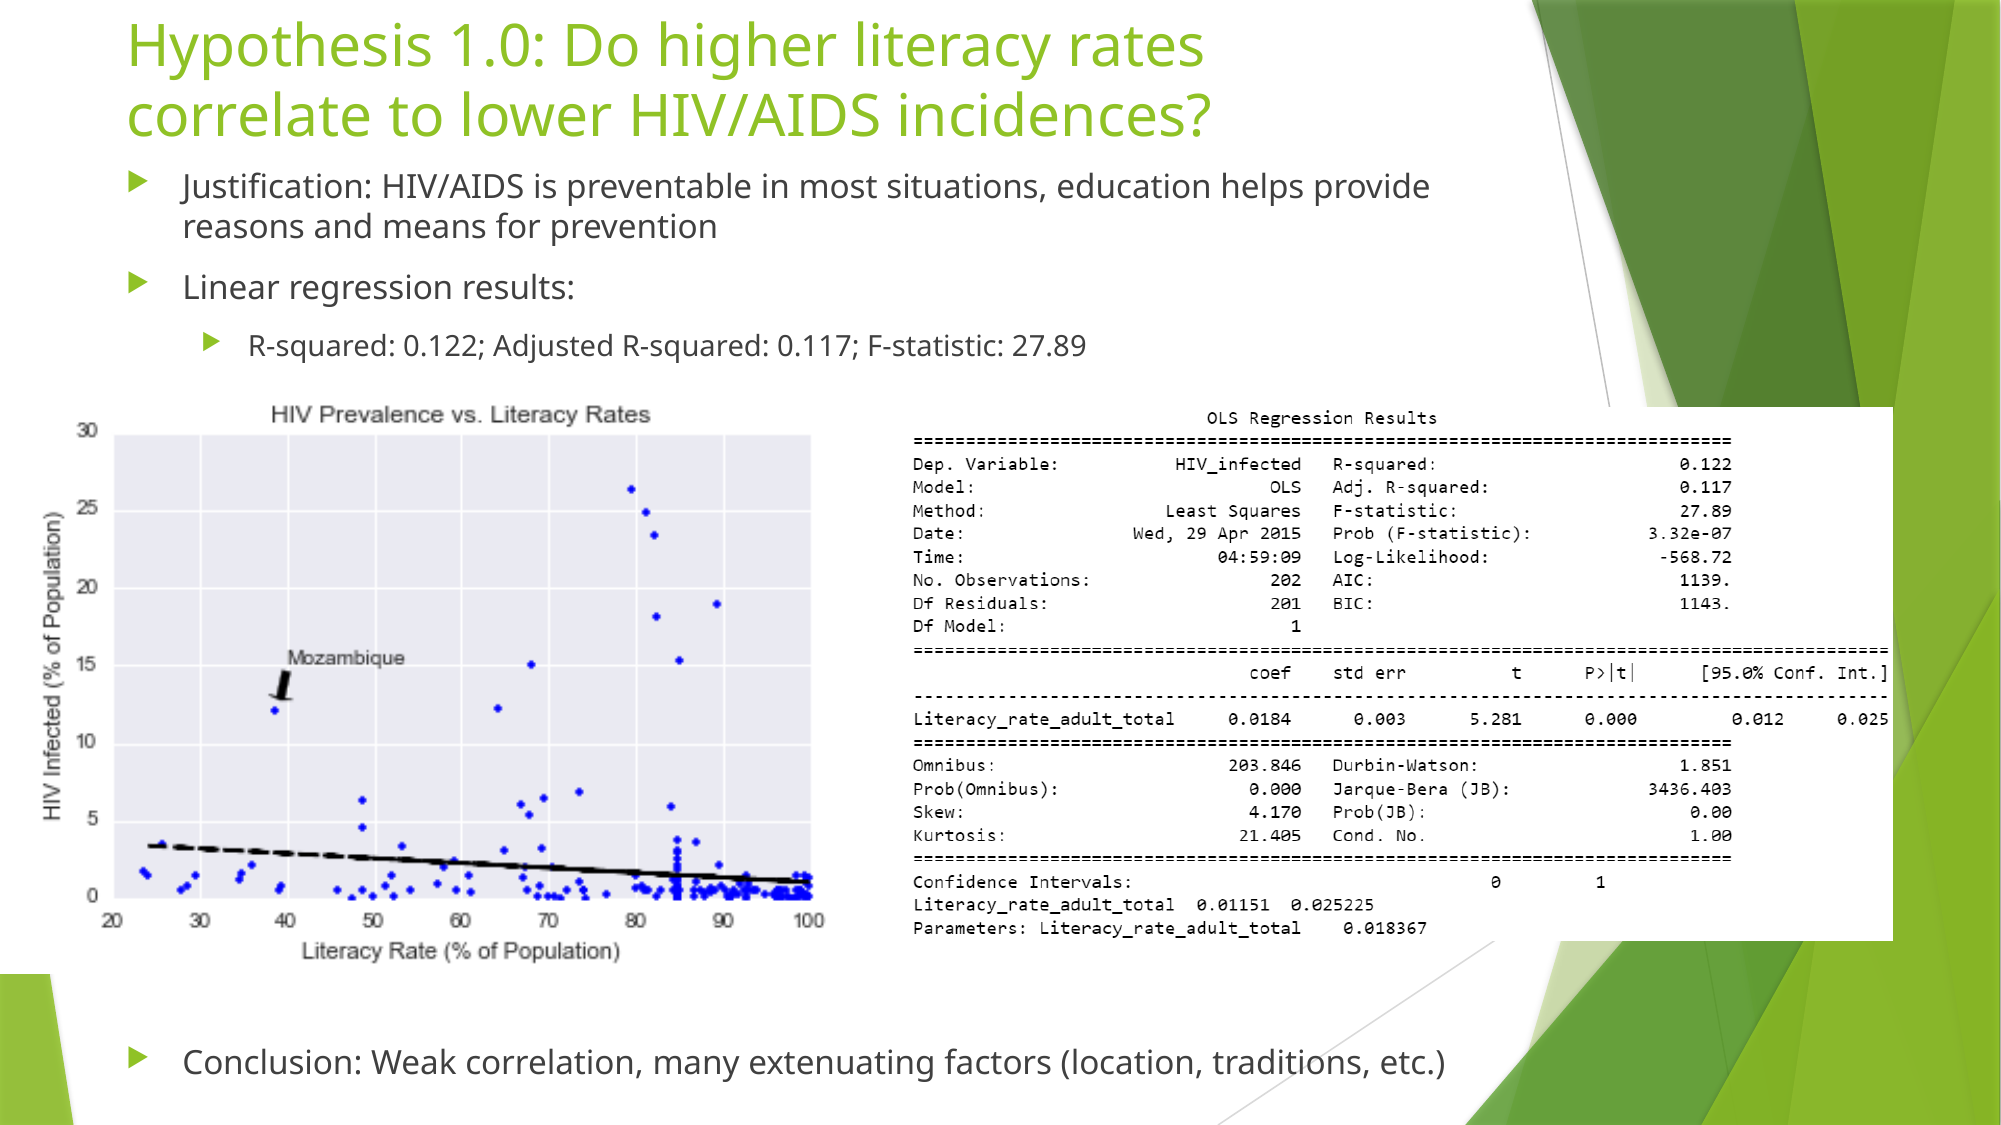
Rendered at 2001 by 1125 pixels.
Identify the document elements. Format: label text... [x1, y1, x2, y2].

title Hypothesis 1.0: Do higher literacy rates correlate to lower HIV/AIDS incidences? [111, 0, 1289, 158]
list Justification: HIV/AIDS is preventable in most situations, education helps provide reasons and means for prevention Linear regression results: R-squared: 0.122; Adjusted R-squared: 0.117; F-statistic: 27.89 Conclusion: Weak correlation, many extenuating factors (location, traditions, etc.) [111, 158, 1522, 409]
list Justification: HIV/AIDS is preventable in most situations, education helps provide reasons and means for prevention Linear regression results: R-squared: 0.122; Adjusted R-squared: 0.117; F-statistic: 27.89 Conclusion: Weak correlation, many extenuating factors (location, traditions, etc.) [111, 946, 1522, 1095]
picture [910, 406, 1893, 941]
picture [0, 373, 901, 975]
